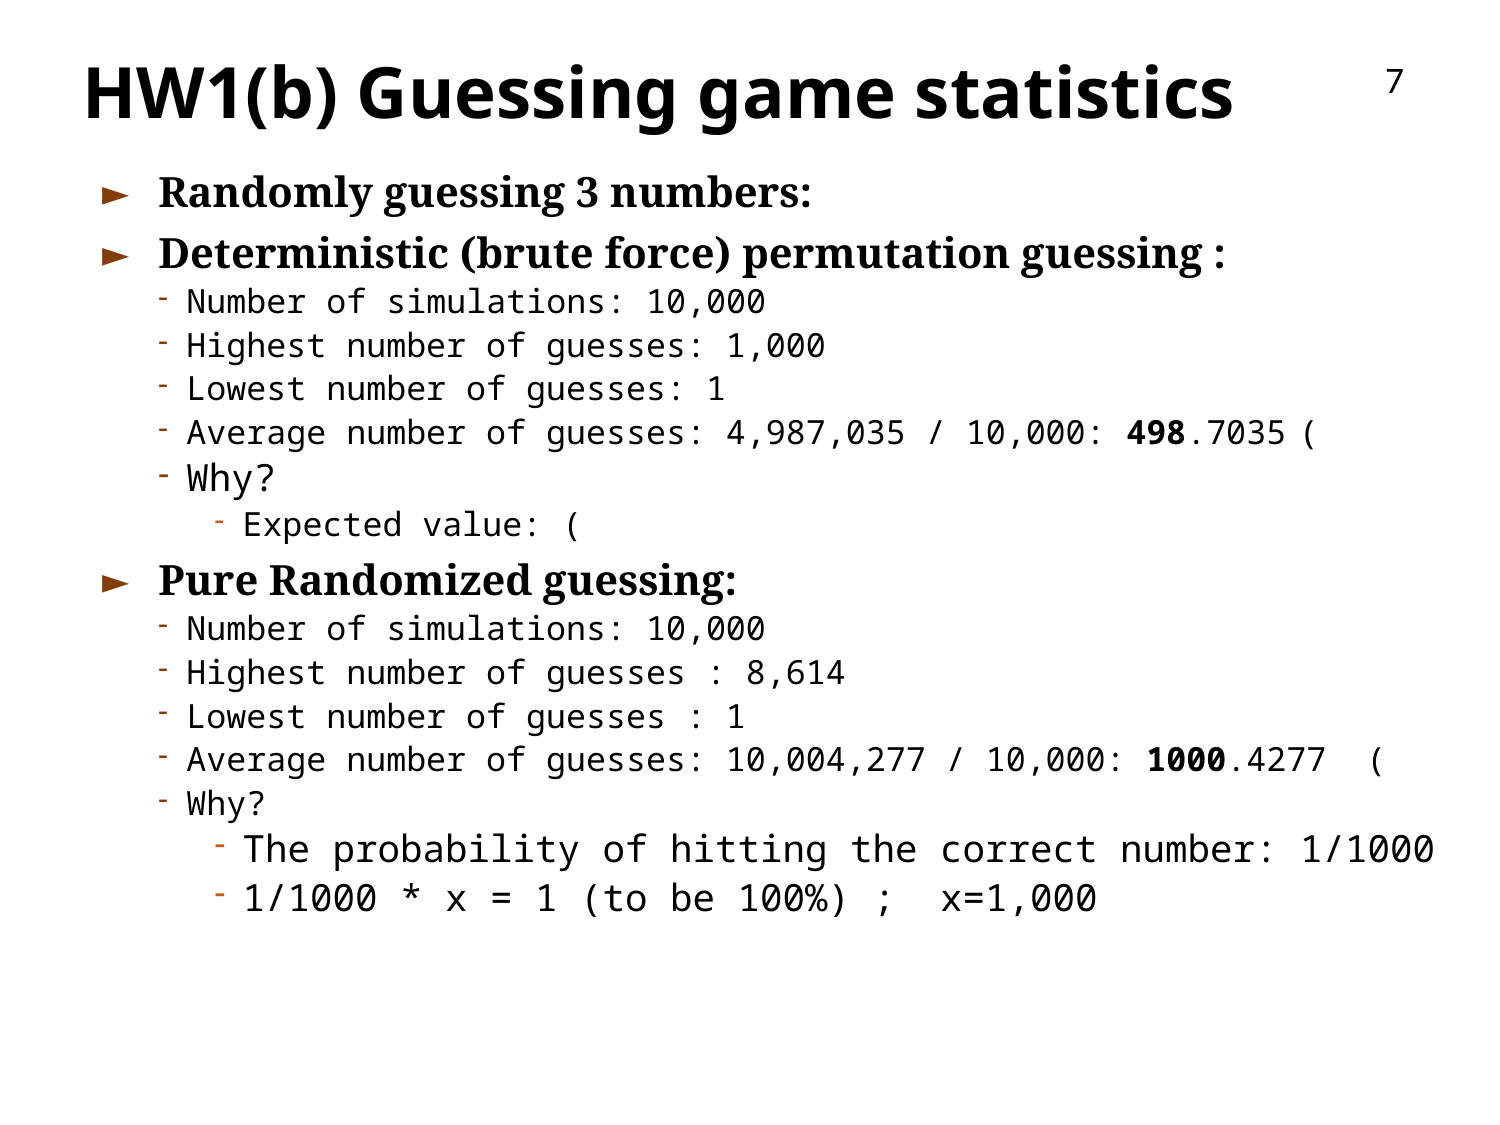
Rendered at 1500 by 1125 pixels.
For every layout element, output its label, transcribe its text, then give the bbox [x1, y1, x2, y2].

slide_number 7 [1370, 48, 1500, 175]
title HW1(b) Guessing game statistics [67, 37, 1255, 154]
